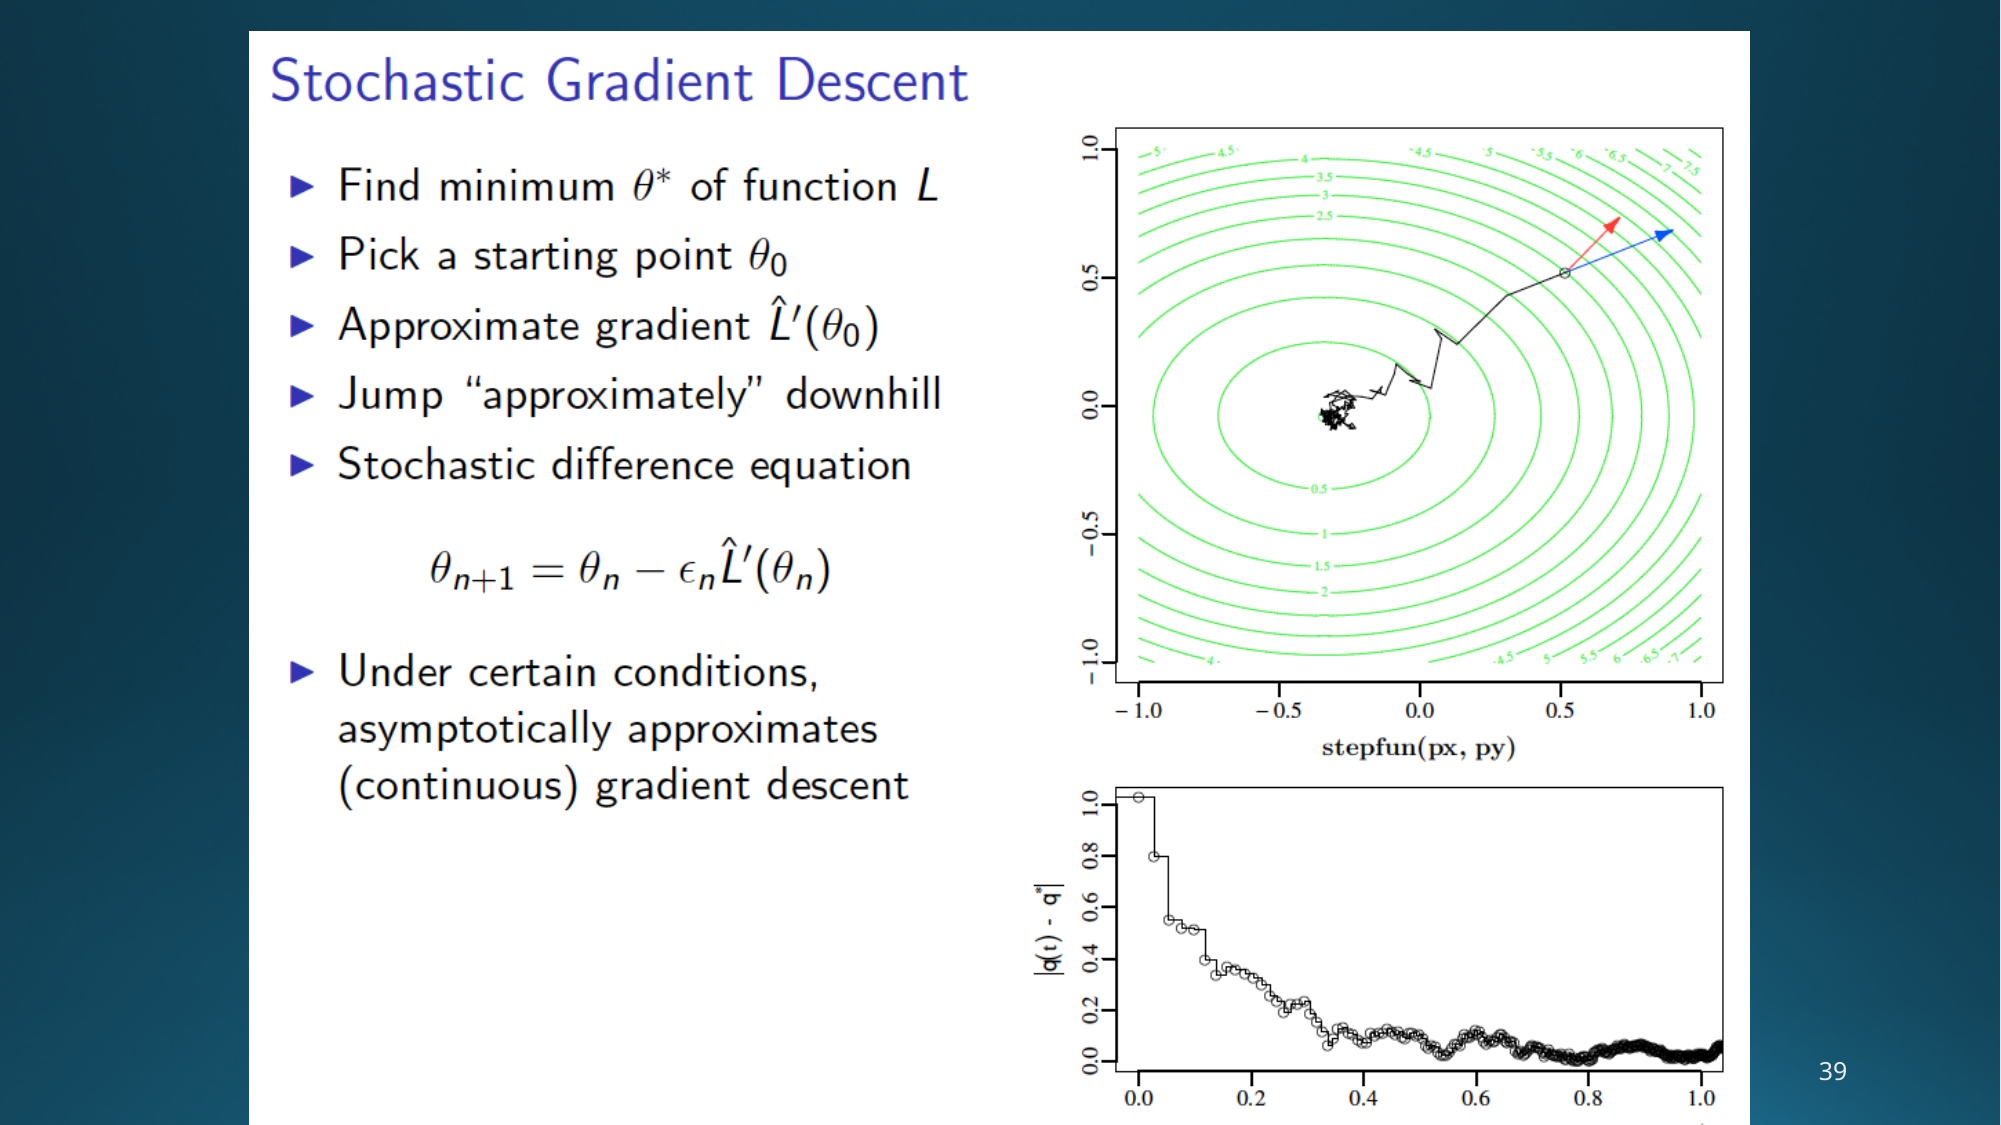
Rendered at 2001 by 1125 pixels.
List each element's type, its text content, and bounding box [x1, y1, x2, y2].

picture [0, 0, 2001, 1125]
slide_number 39 [1750, 1042, 1863, 1103]
